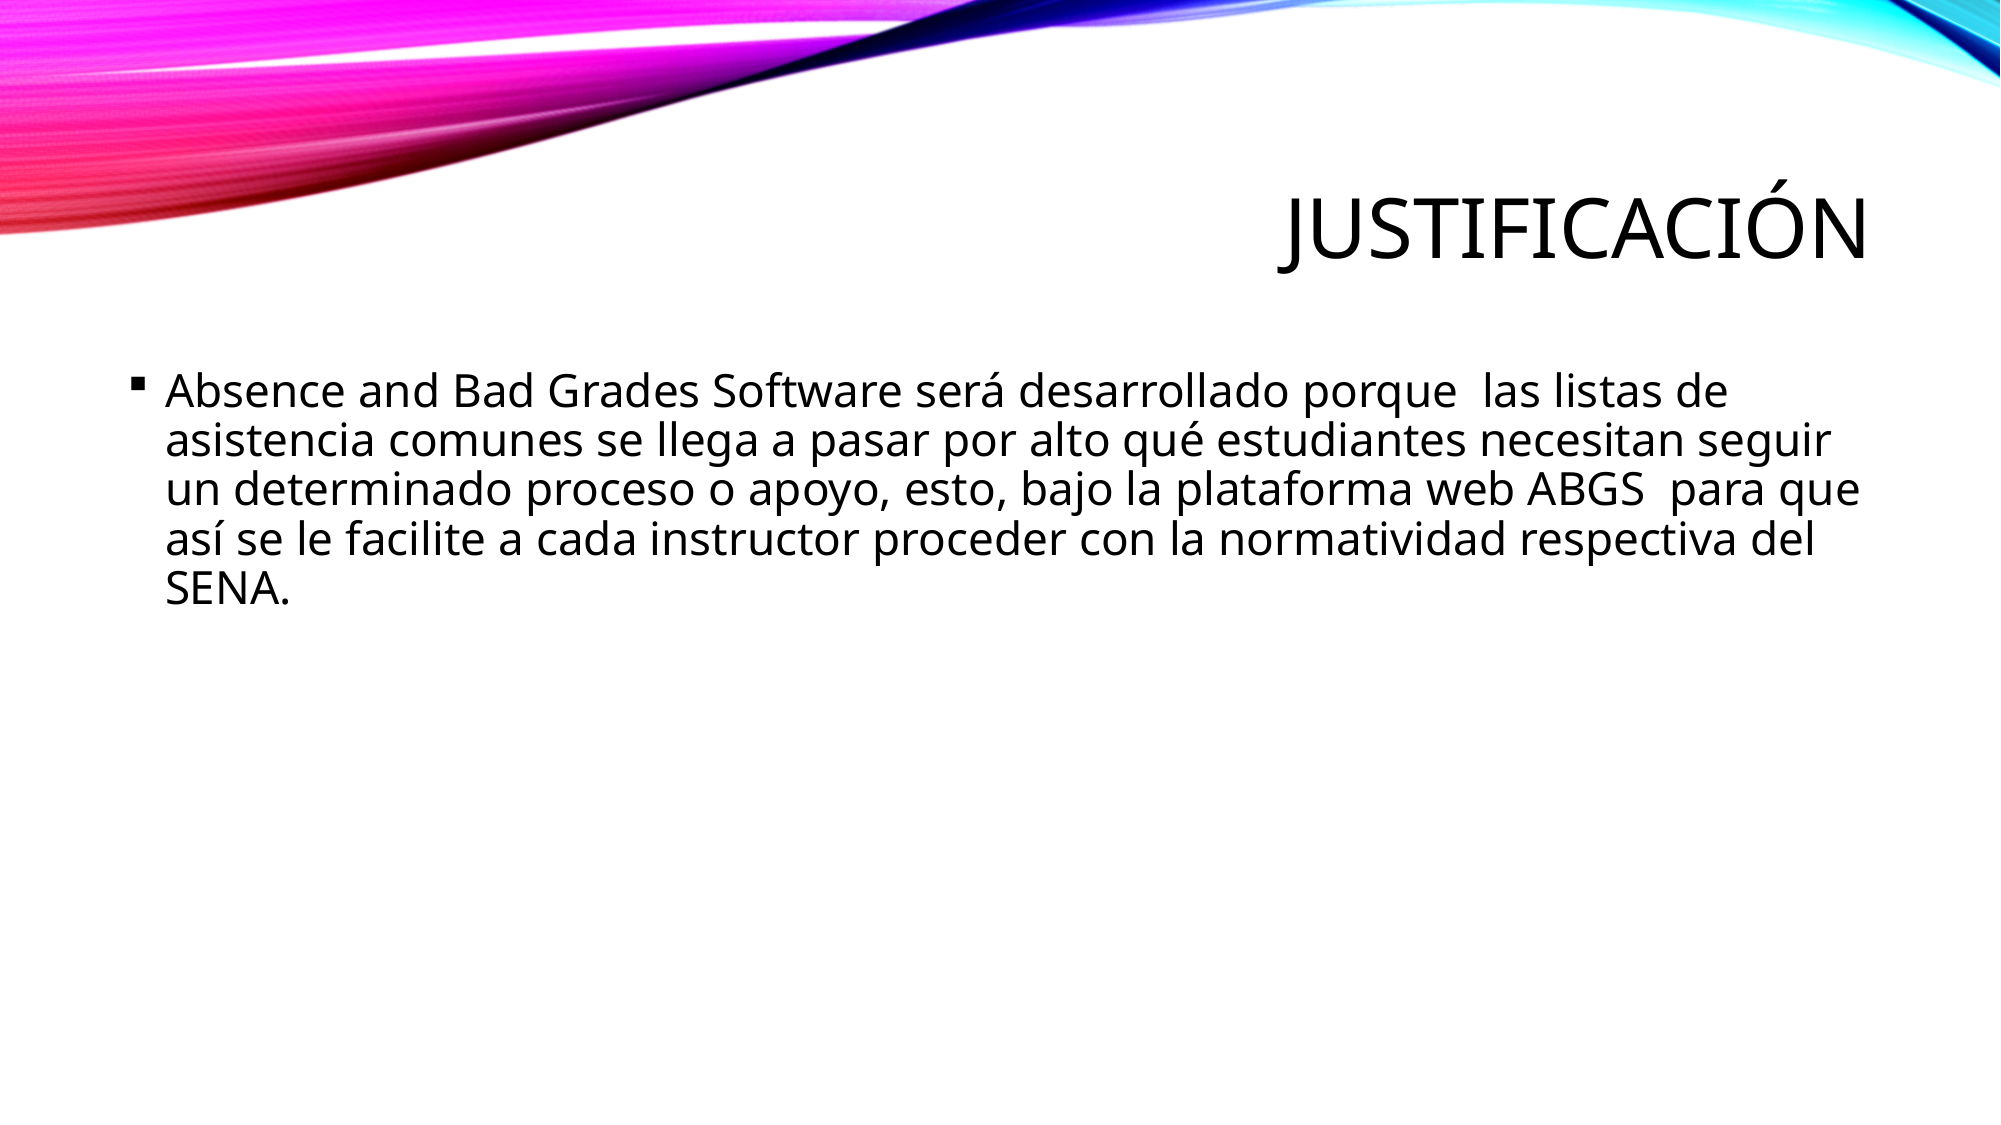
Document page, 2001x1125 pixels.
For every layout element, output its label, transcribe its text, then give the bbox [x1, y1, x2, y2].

list Absence and Bad Grades Software será desarrollado porque las listas de asistencia comunes se llega a pasar por alto qué estudiantes necesitan seguir un determinado proceso o apoyo, esto, bajo la plataforma web ABGS para que así se le facilite a cada instructor proceder con la normatividad respectiva del SENA. [112, 360, 1888, 1021]
picture [1910, 0, 2000, 45]
title Justificación [474, 125, 1888, 338]
picture [0, 0, 2000, 237]
picture [1890, 0, 2000, 75]
